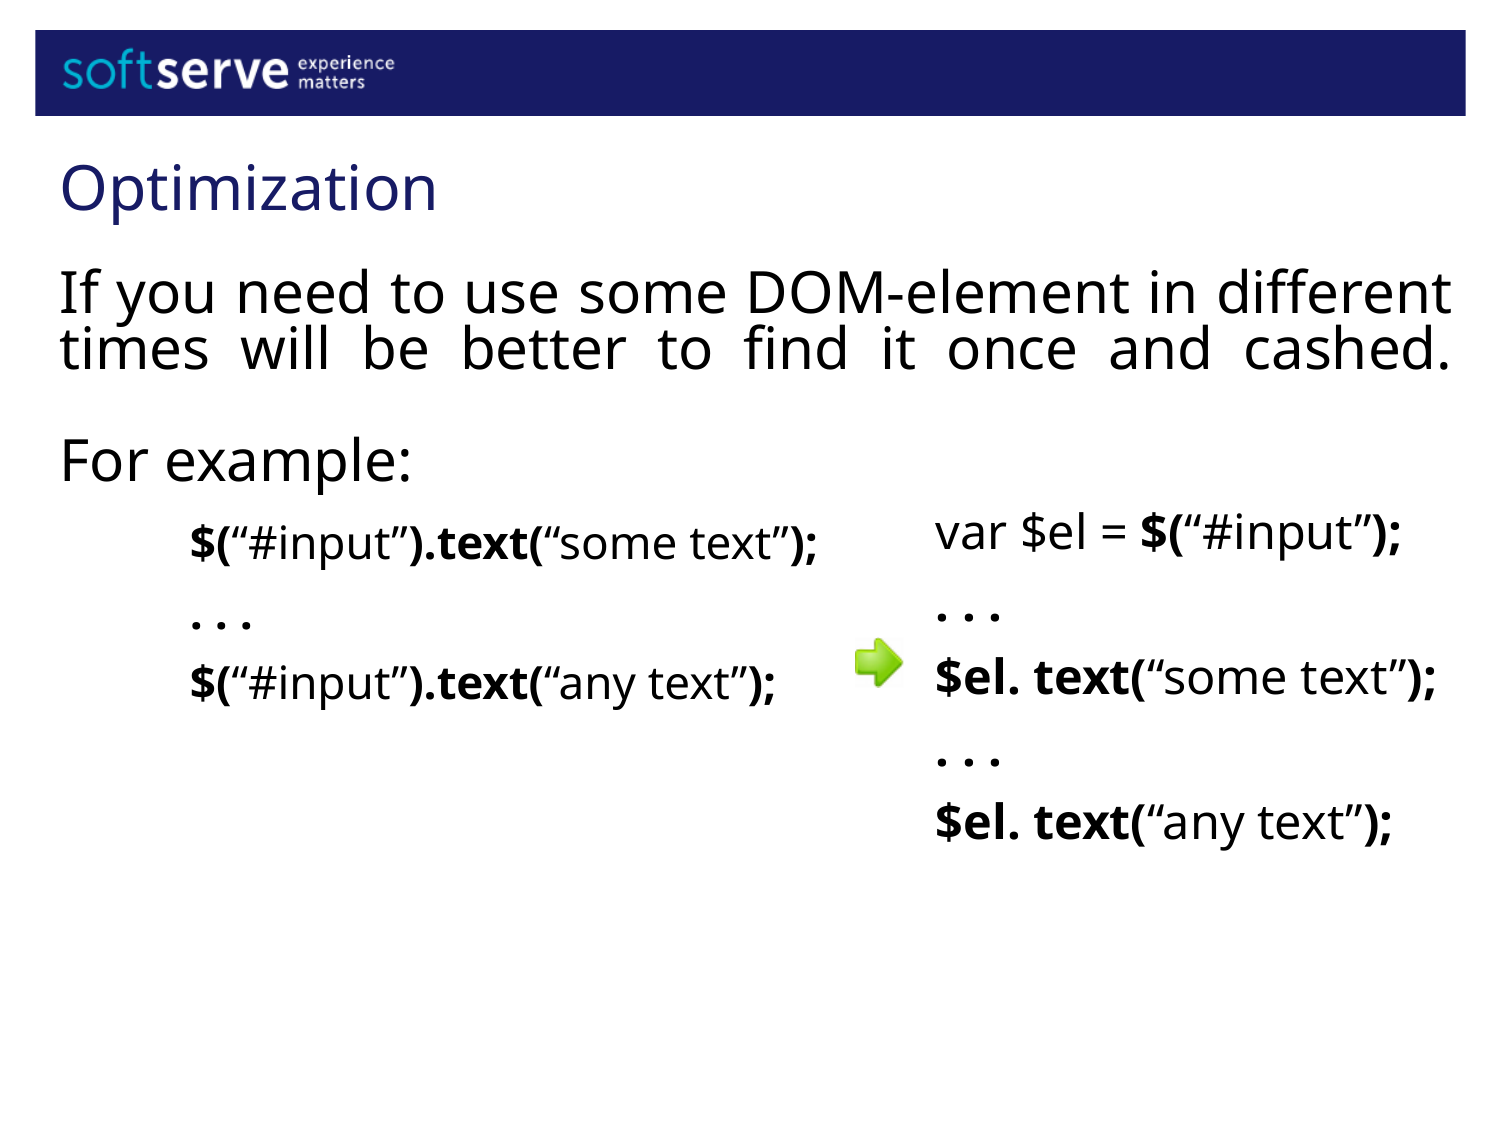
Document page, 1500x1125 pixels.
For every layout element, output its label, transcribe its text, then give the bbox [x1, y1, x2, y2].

text_box var $el = $(“#input”); . . . $el. text(“some text”); . . . $el. text(“any text”); [920, 499, 1459, 863]
picture [855, 637, 905, 688]
list If you need to use some DOM-element in different times will be better to find it once and cashed. For example: [44, 261, 1468, 1083]
text_box $(“#input”).text(“some text”); . . . $(“#input”).text(“any text”); [174, 512, 920, 786]
subtitle Optimization [44, 148, 1255, 224]
